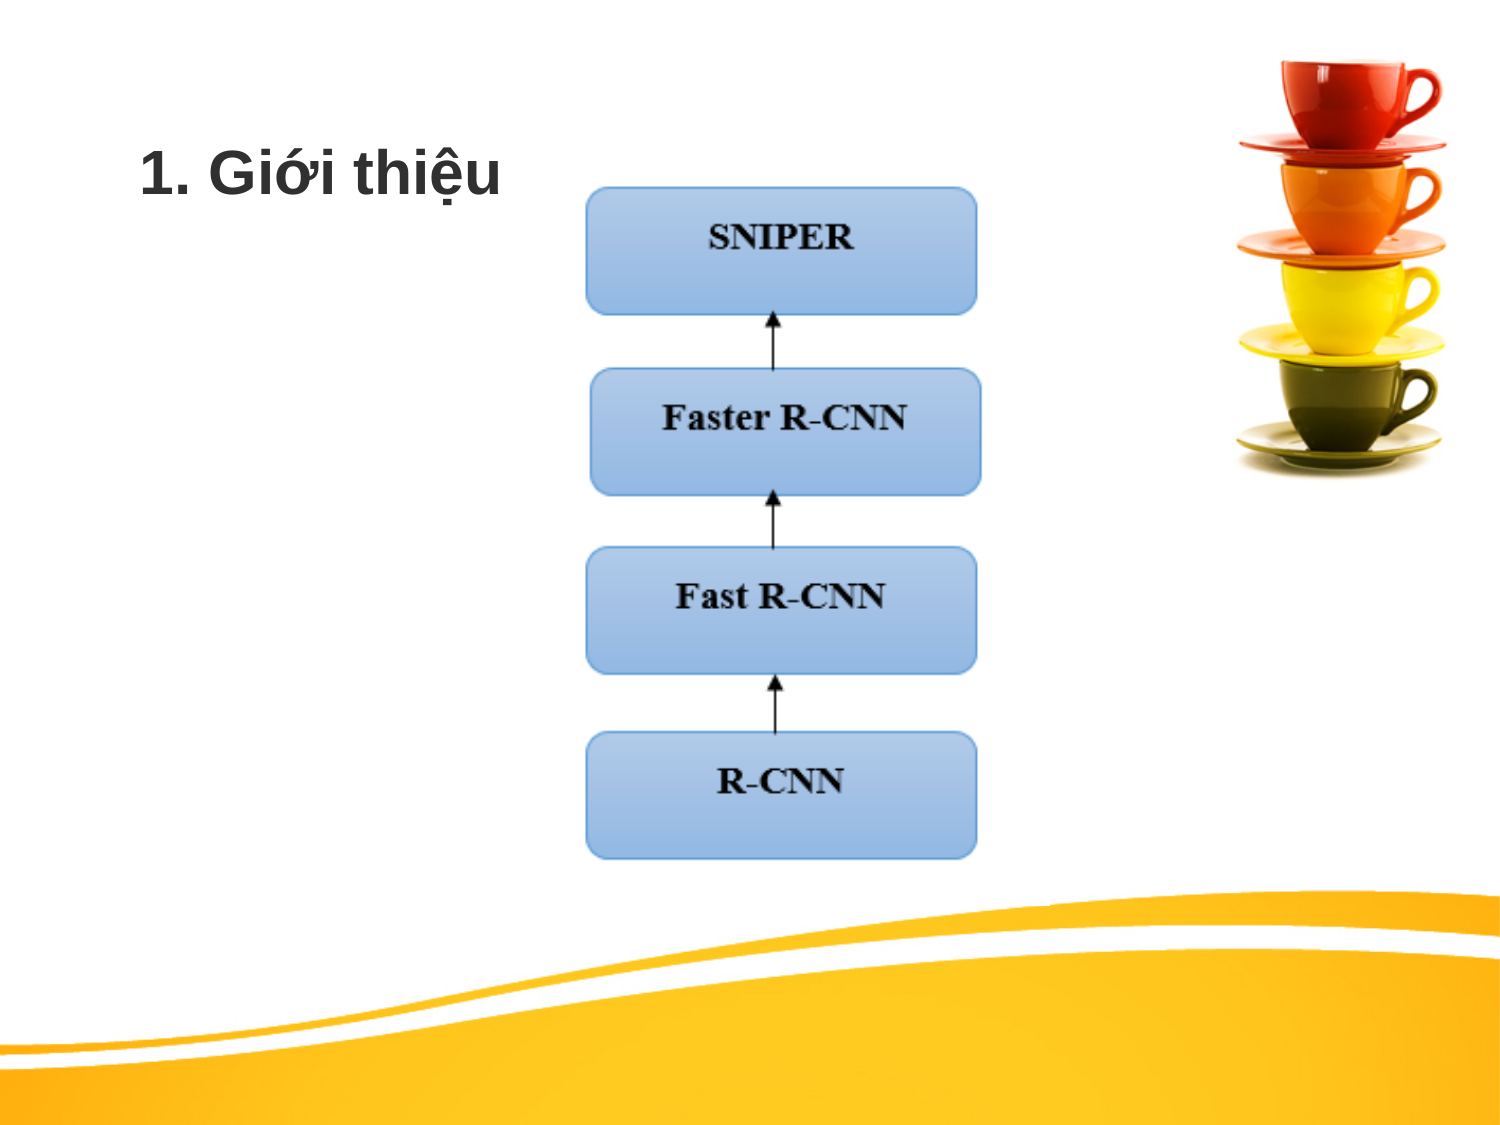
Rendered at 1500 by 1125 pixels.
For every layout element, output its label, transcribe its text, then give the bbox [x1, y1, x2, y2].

picture [0, 0, 1500, 1125]
text_box 1. Giới thiệu [125, 125, 513, 215]
